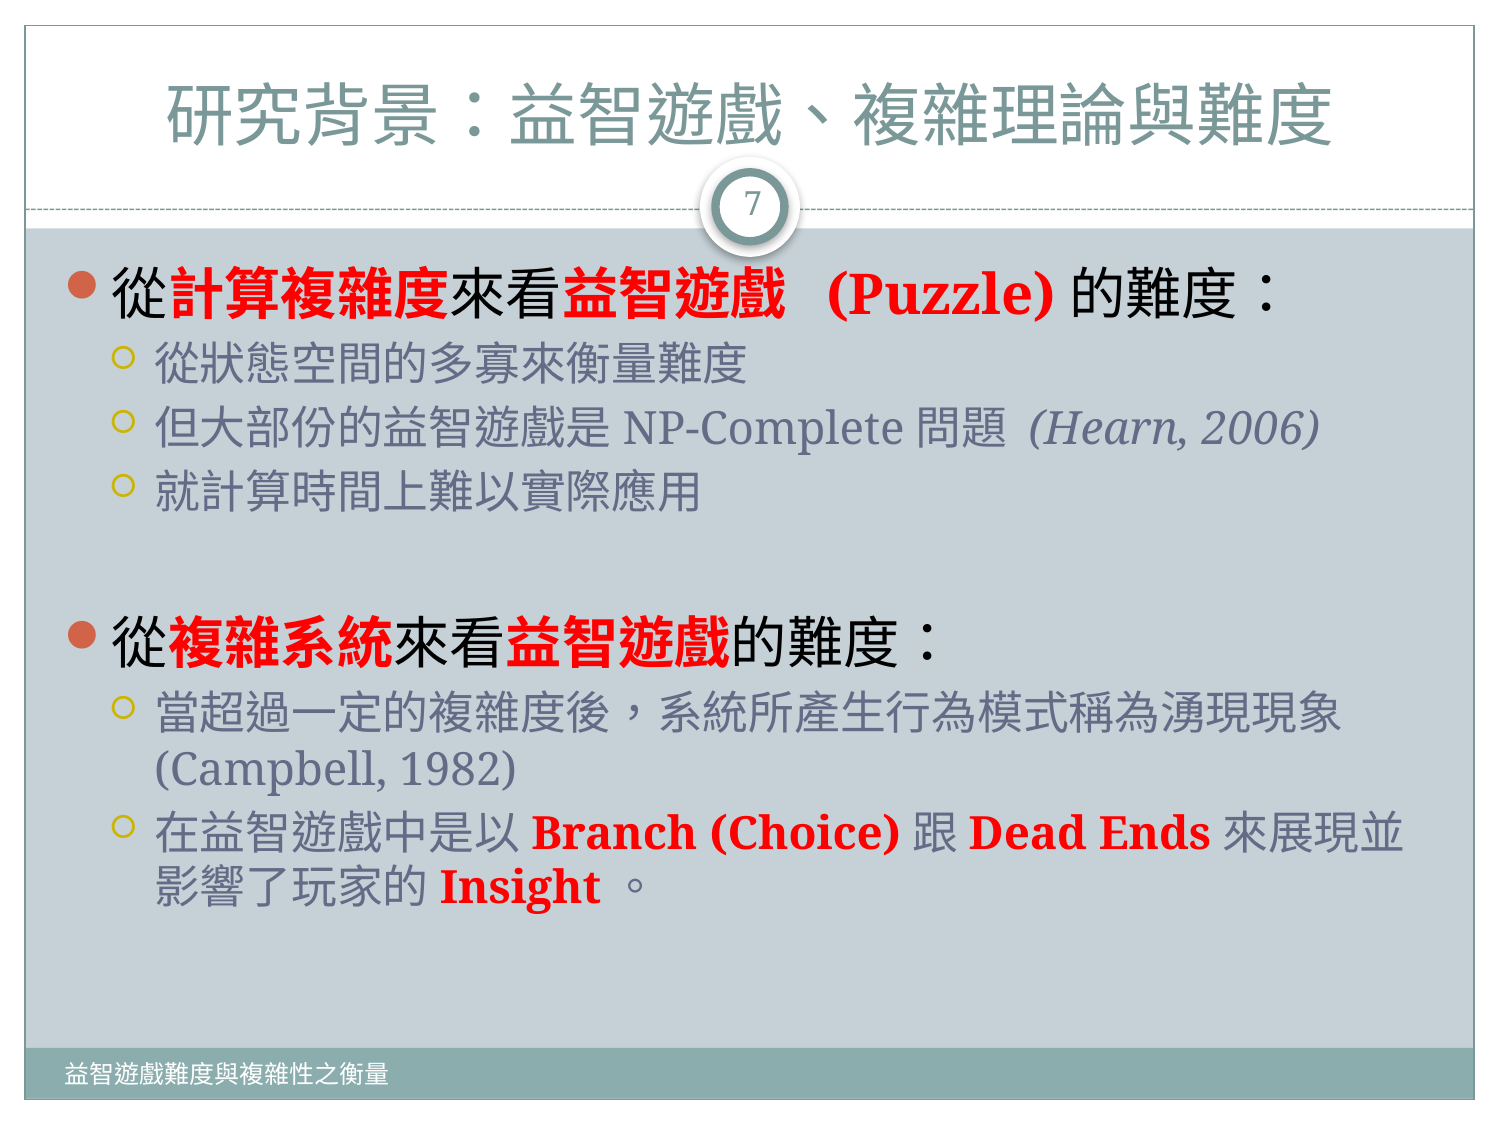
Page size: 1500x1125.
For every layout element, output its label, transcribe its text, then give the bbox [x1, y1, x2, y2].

footer 益智遊戲難度與複雜性之衡量 [50, 1051, 638, 1112]
slide_number 7 [715, 168, 791, 241]
title 研究背景：益智遊戲、複雜理論與難度 [49, 37, 1450, 162]
list 從計算複雜度來看益智遊戲 (Puzzle)的難度： 從狀態空間的多寡來衡量難度 但大部份的益智遊戲是NP-Complete問題 (Hearn, 2006) 就計算時間上難以實際應用 從複雜系統來看益智遊戲的難度： 當超過一定的複雜度後，系統所產生行為模式稱為湧現現象(Campbell, 1982) 在益智遊戲中是以Branch (Choice)跟Dead Ends來展現並影響了玩家的Insight。 [49, 250, 1445, 1001]
